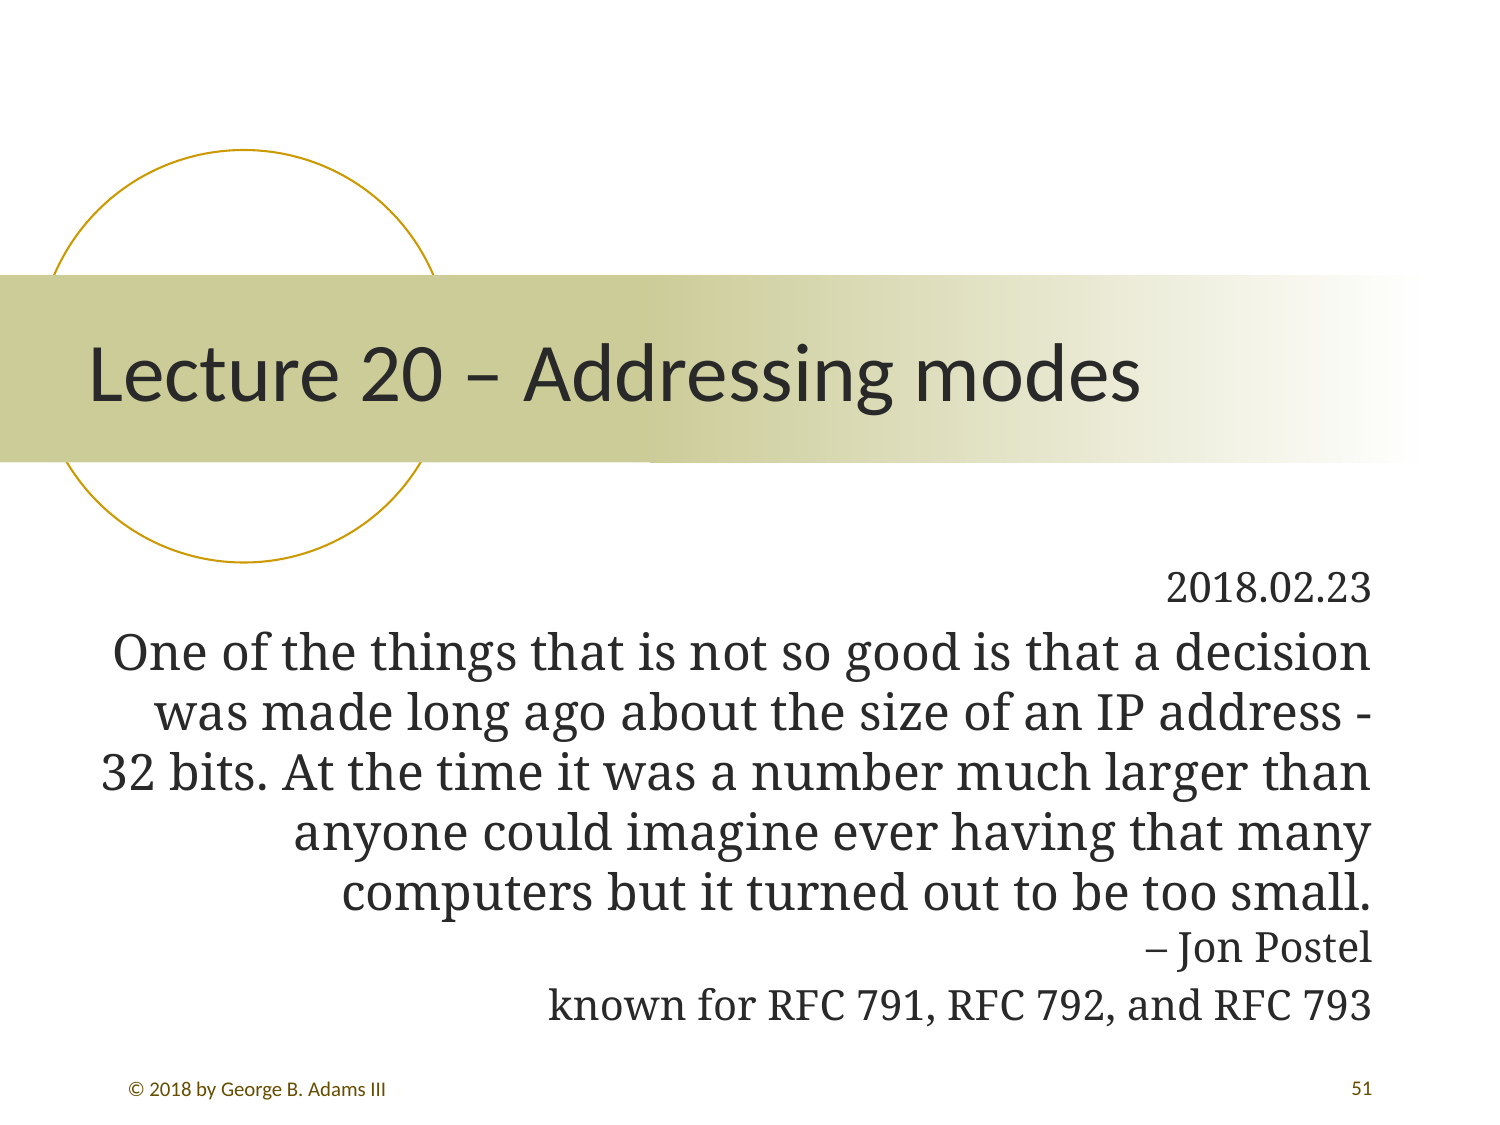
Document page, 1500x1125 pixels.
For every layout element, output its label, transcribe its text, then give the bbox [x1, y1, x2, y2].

subtitle 2018.02.23 One of the things that is not so good is that a decision was made long ago about the size of an IP address - 32 bits. At the time it was a number much larger than anyone could imagine ever having that many computers but it turned out to be too small. – Jon Postel known for RFC 791, RFC 792, and RFC 793 [73, 553, 1388, 1039]
slide_number © 2018 by George B. Adams III [112, 1068, 436, 1100]
slide_number 420 [1074, 1067, 1388, 1100]
title Lecture 20 – Addressing modes [73, 236, 1436, 500]
